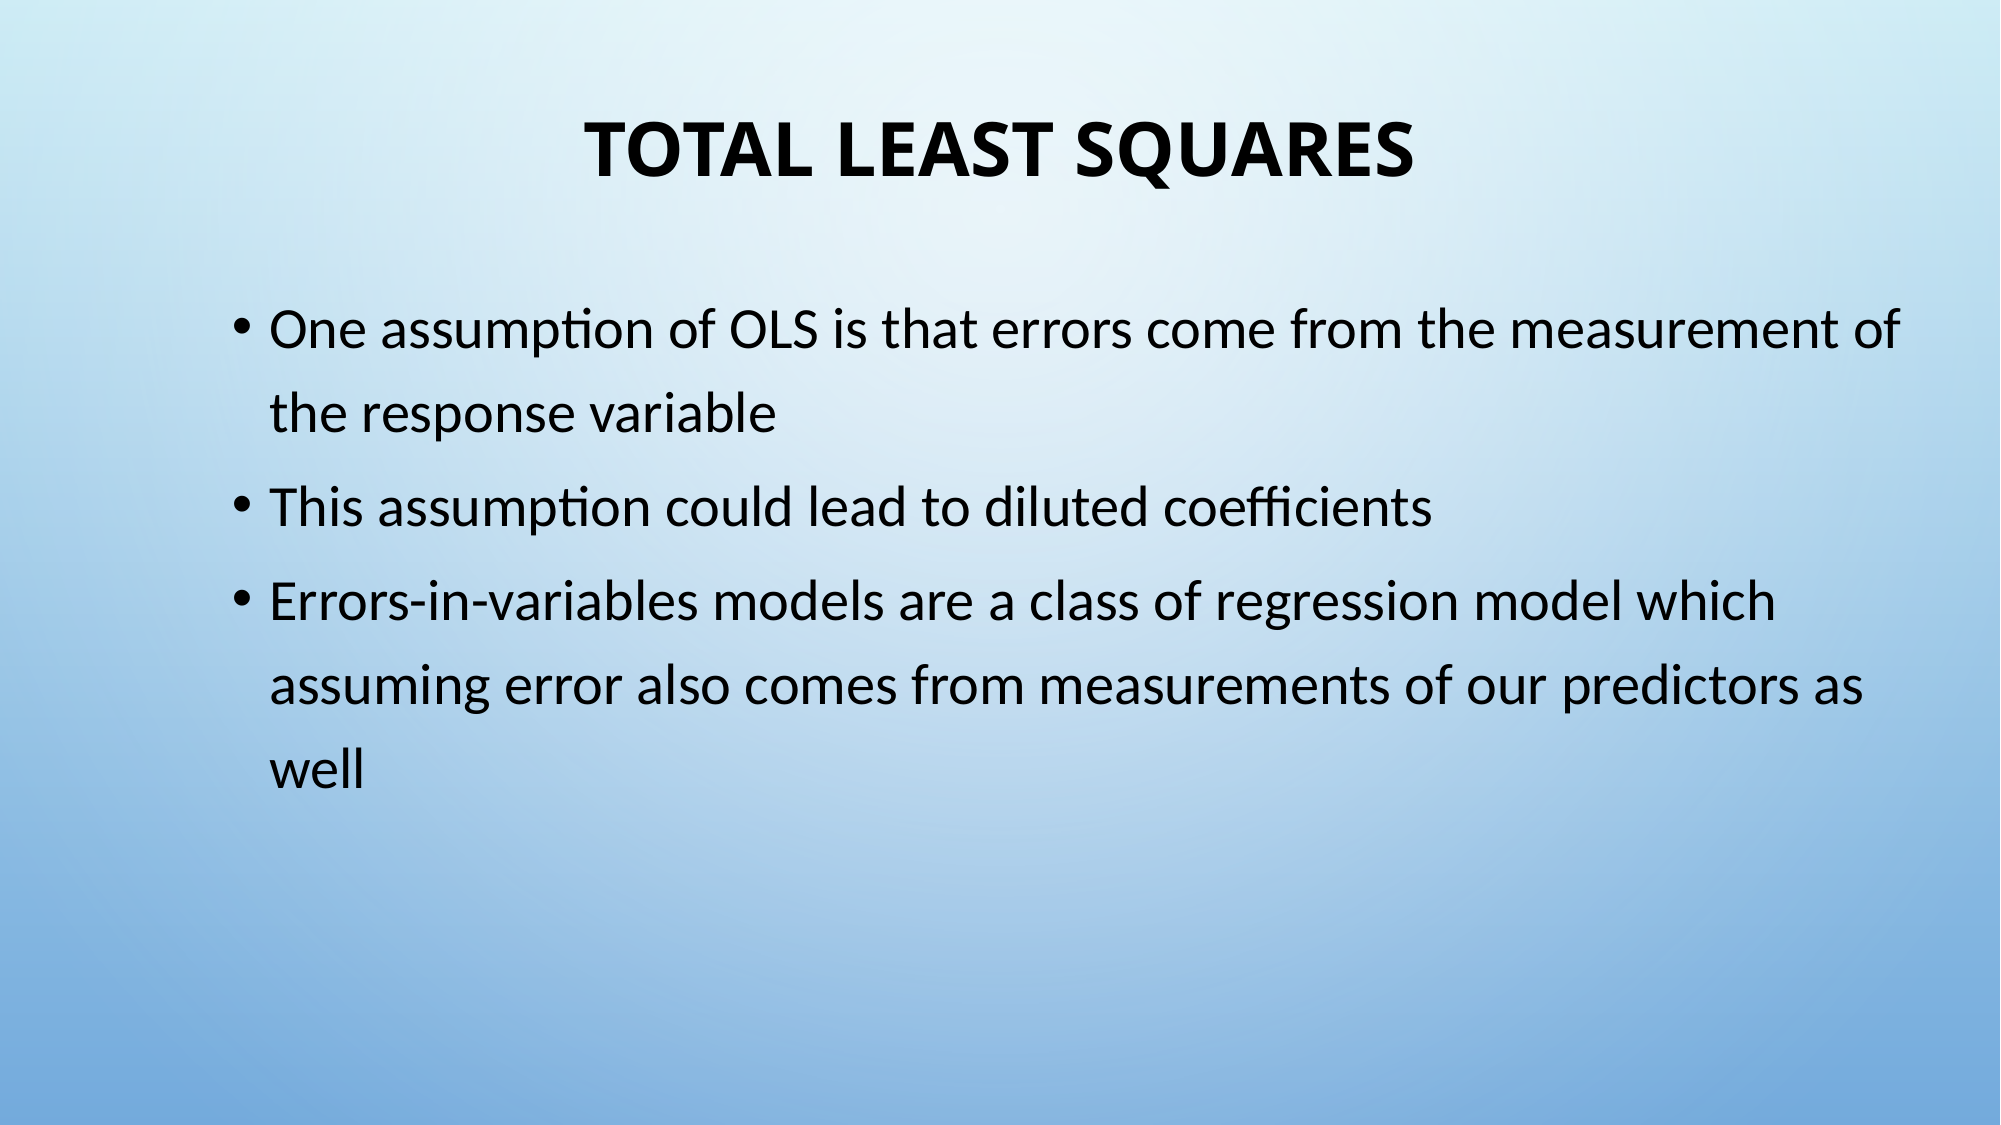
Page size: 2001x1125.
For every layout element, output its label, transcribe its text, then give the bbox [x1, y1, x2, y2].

title Total least squares [149, 101, 1851, 204]
text_box One assumption of OLS is that errors come from the measurement of the response variable This assumption could lead to diluted coefficients Errors-in-variables models are a class of regression model which assuming error also comes from measurements of our predictors as well [66, 268, 1929, 1125]
title MUILTIPLE linear regression [0, 0, 2000, 395]
